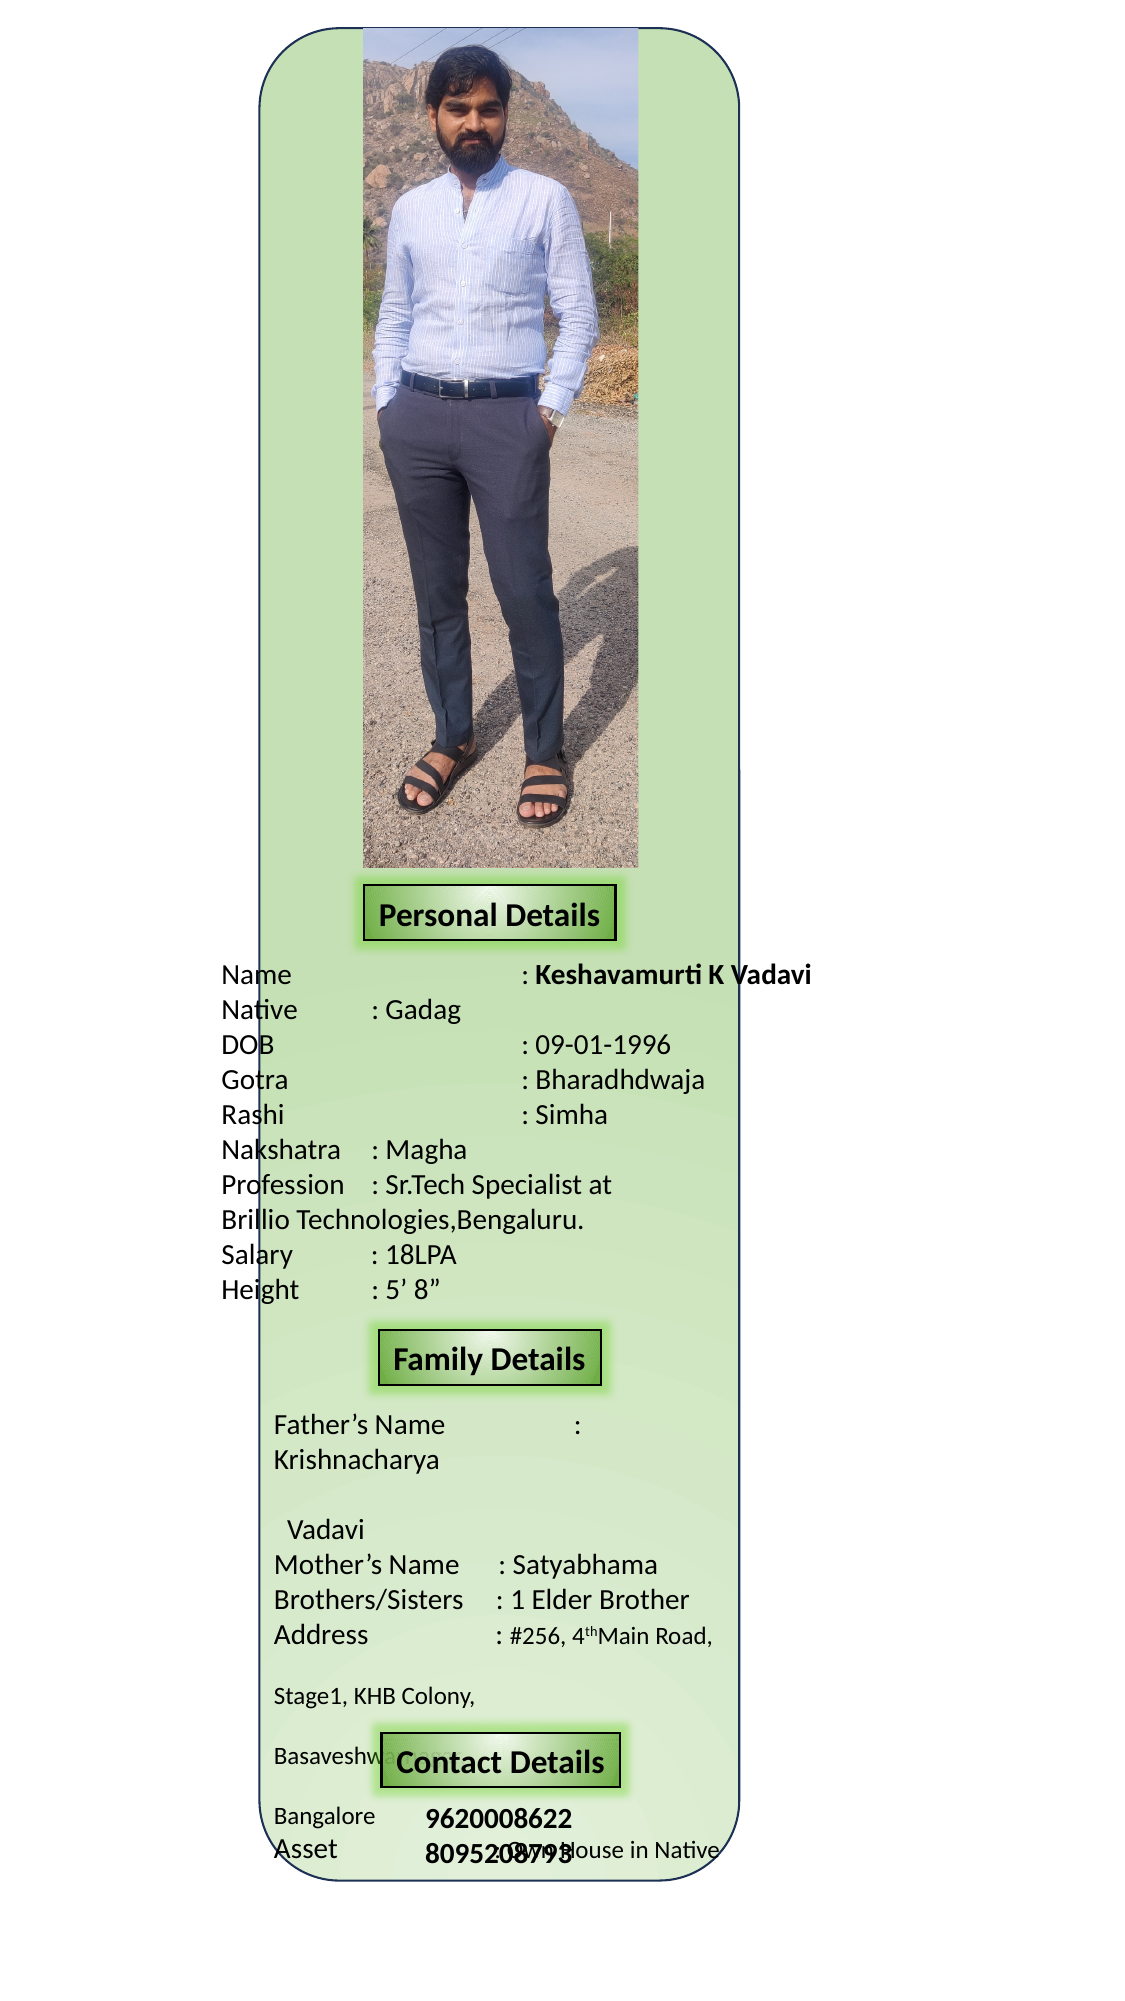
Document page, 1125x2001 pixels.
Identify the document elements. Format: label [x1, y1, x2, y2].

text_box [259, 28, 754, 1881]
